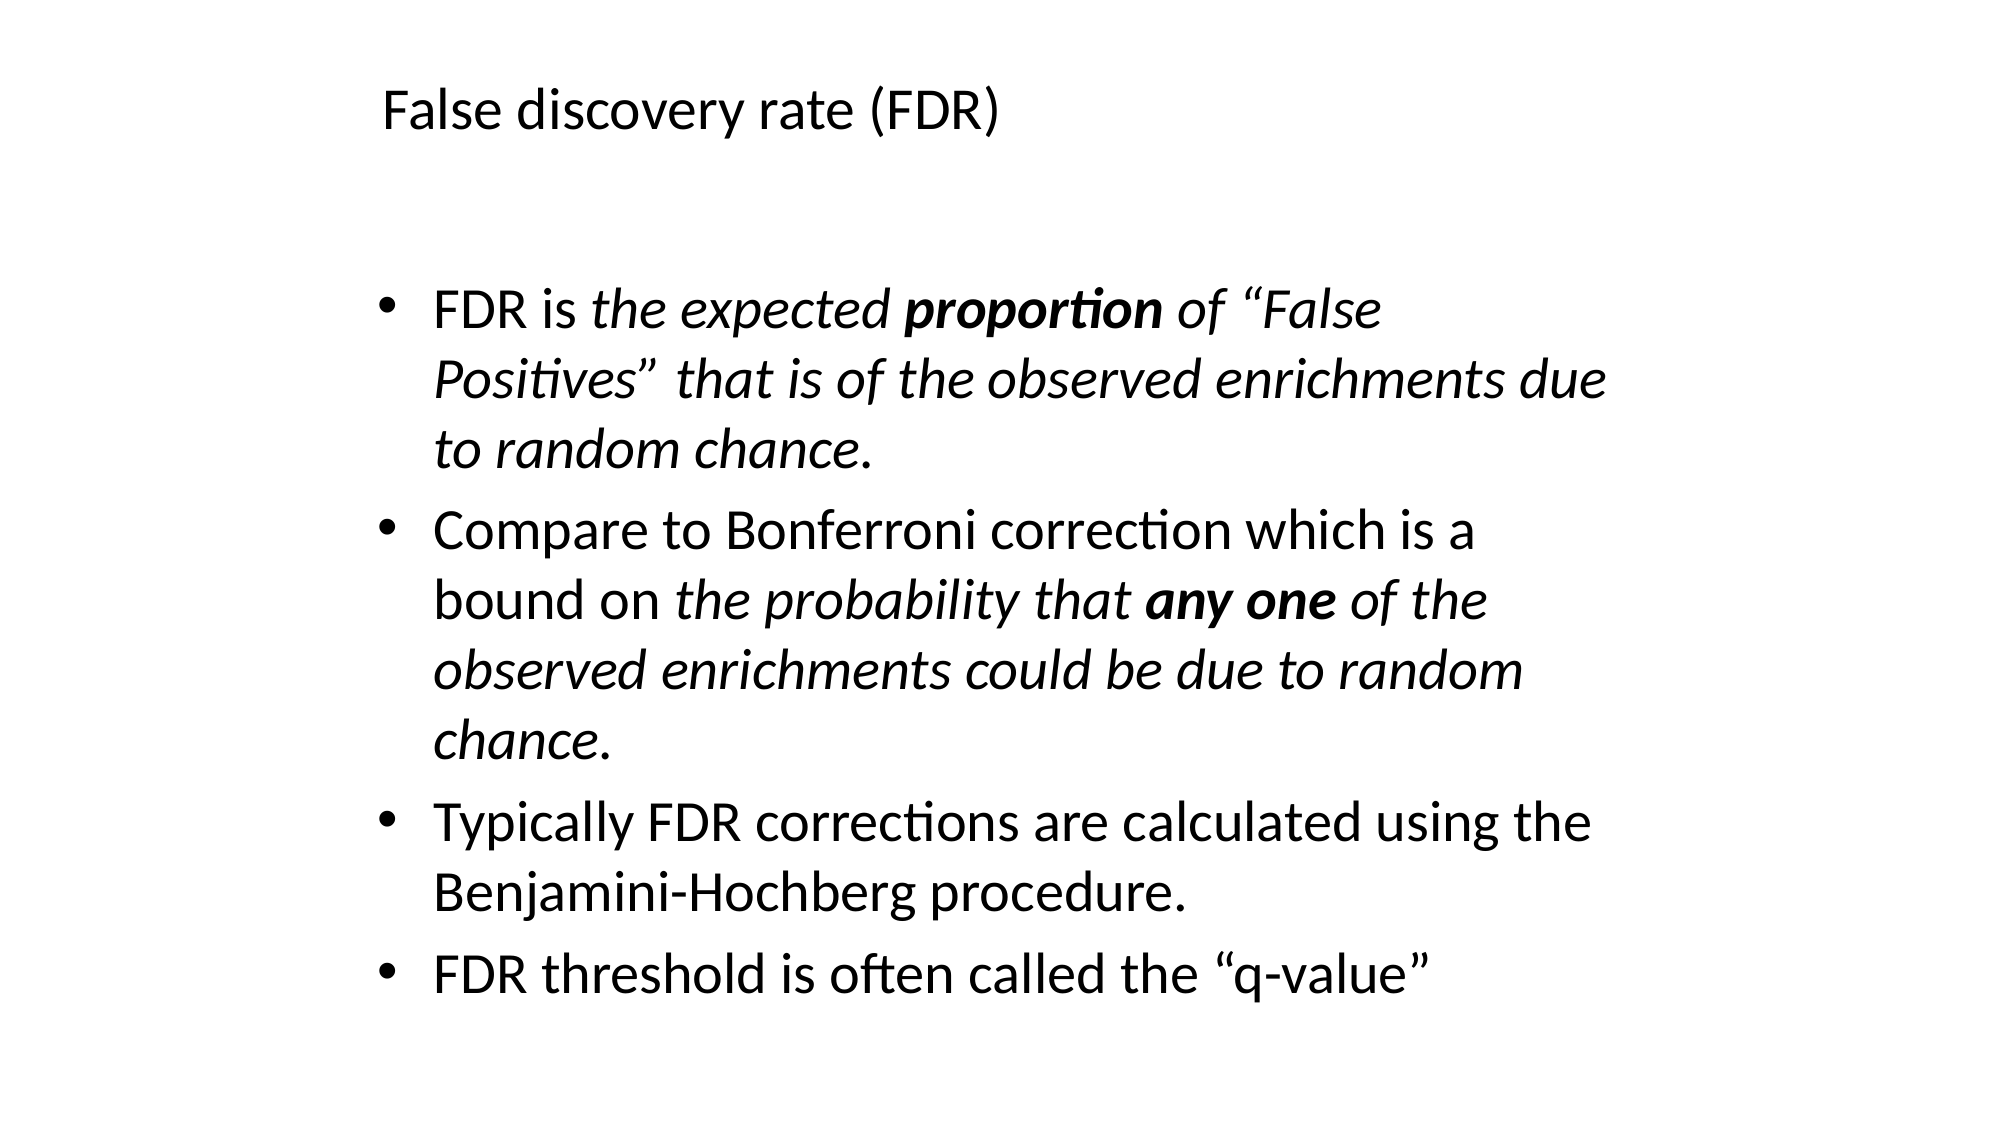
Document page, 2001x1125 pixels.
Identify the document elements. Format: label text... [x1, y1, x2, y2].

text_box FDR is the expected proportion of “False Positives” that is of the observed enrichments due to random chance. Compare to Bonferroni correction which is a bound on the probability that any one of the observed enrichments could be due to random chance. Typically FDR corrections are calculated using the Benjamini-Hochberg procedure. FDR threshold is often called the “q-value” [362, 262, 1638, 987]
title False discovery rate (FDR) [362, 62, 1638, 150]
